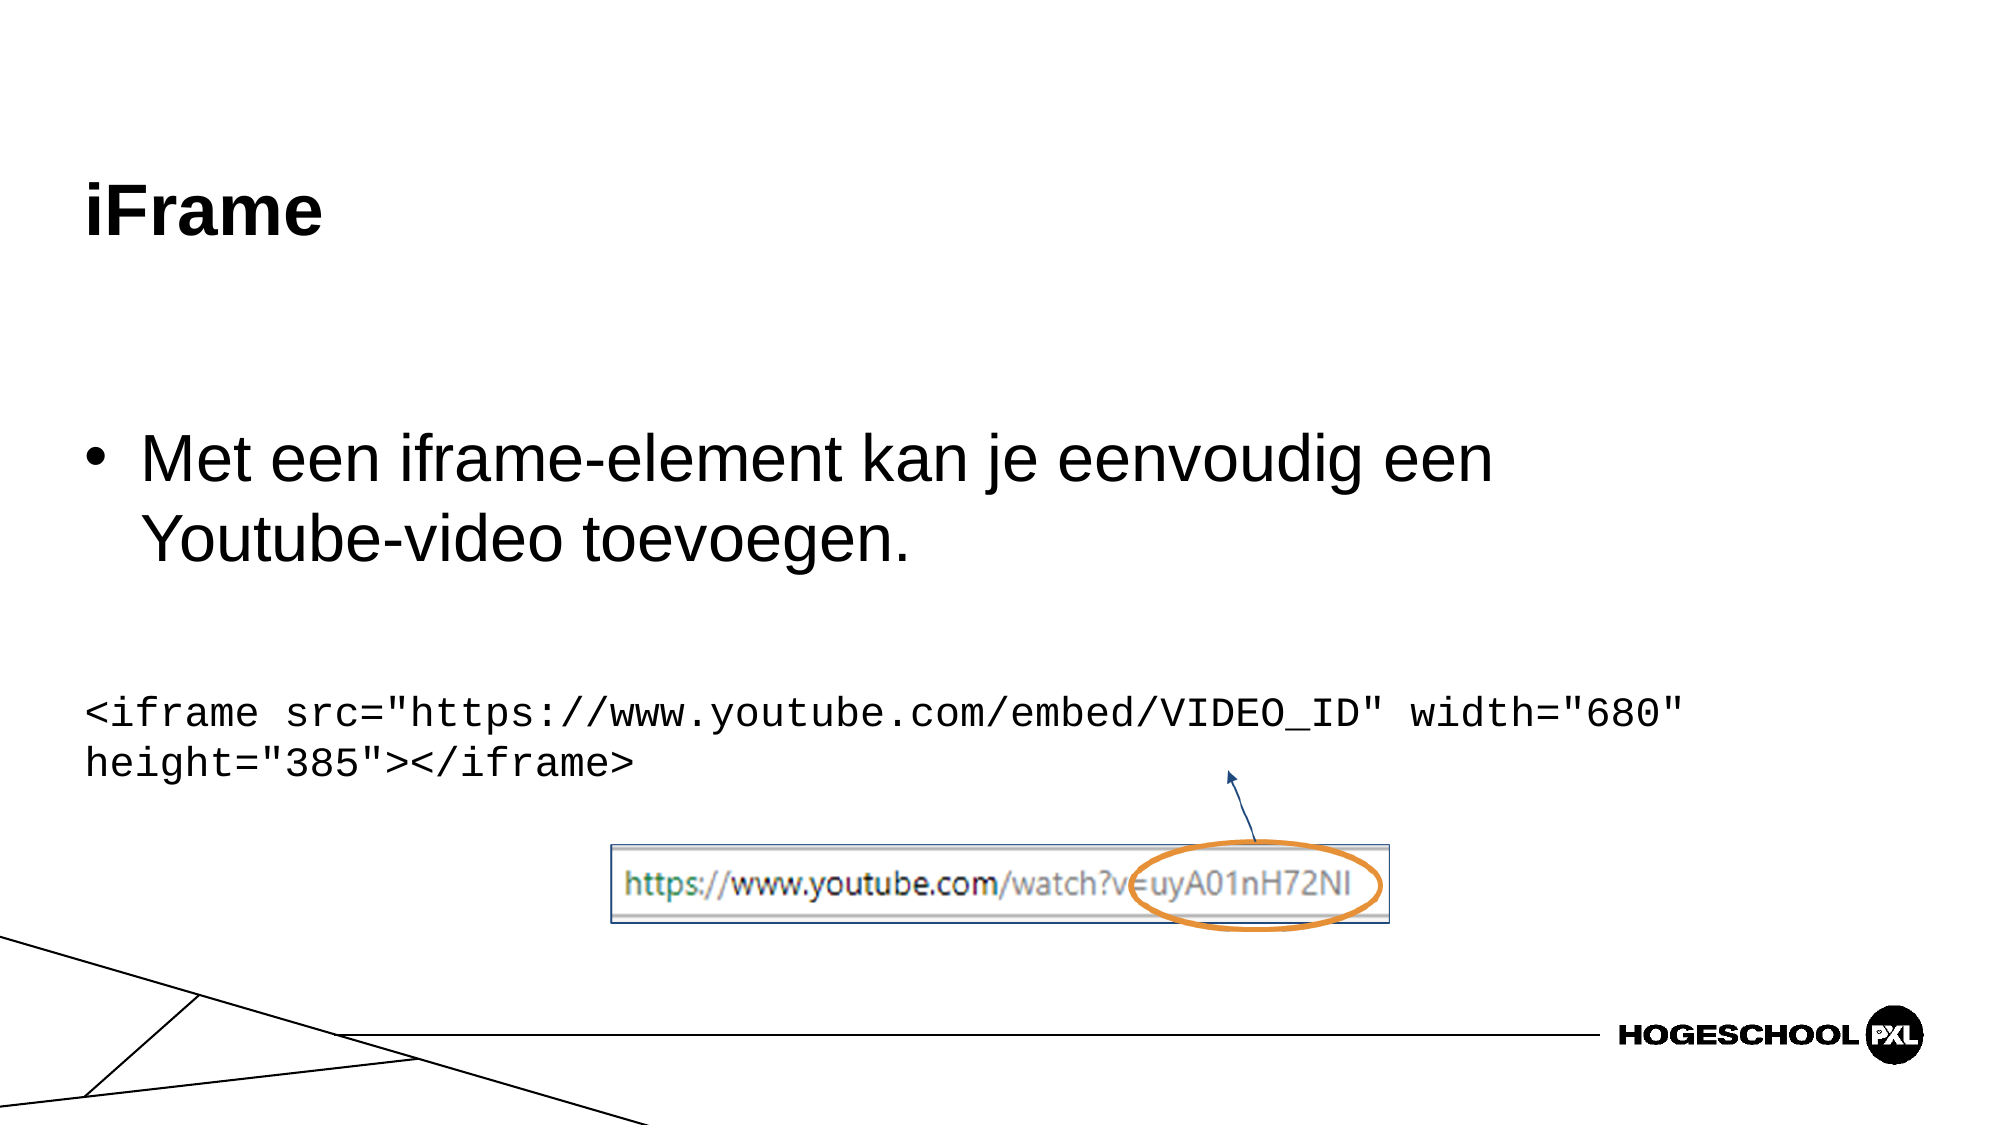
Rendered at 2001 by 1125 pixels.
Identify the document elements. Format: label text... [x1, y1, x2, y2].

picture [609, 757, 1390, 932]
picture [1613, 999, 1929, 1070]
title iFrame [84, 172, 1916, 334]
subtitle Met een iframe-element kan je eenvoudig een Youtube-video toevoegen. <iframe src="https://www.youtube.com/embed/VIDEO_ID" width="680" height="385"></iframe> [84, 414, 1890, 926]
